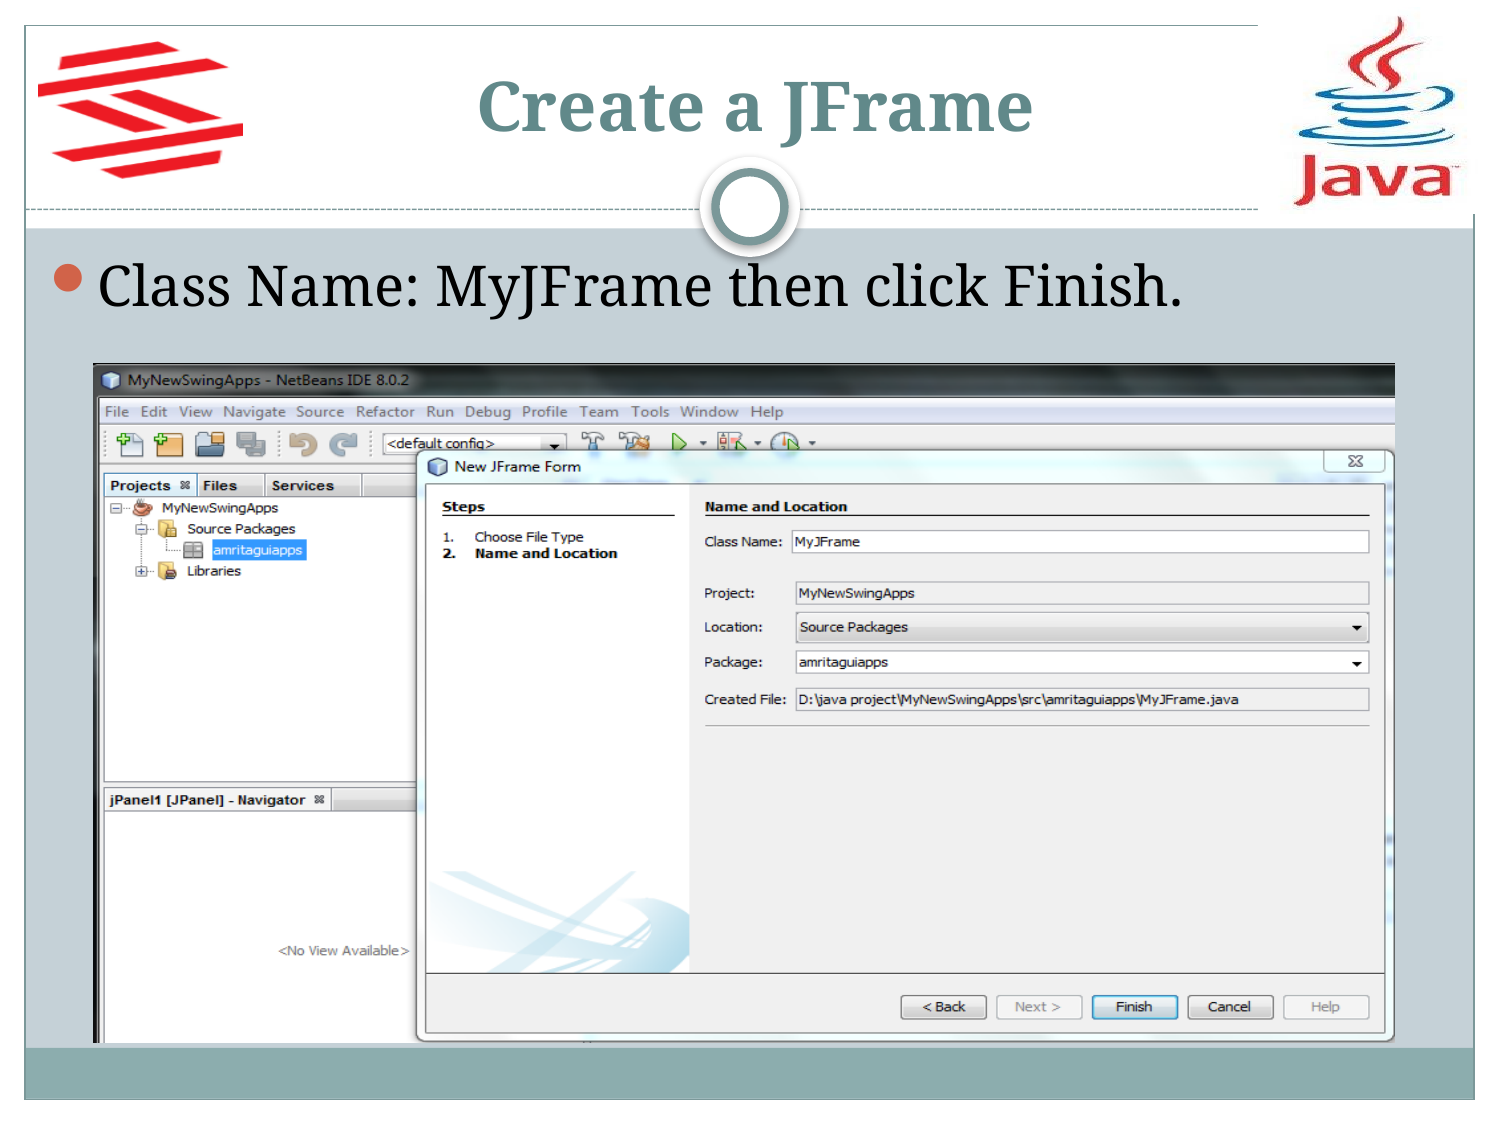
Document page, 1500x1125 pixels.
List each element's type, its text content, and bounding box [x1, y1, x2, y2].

picture [37, 40, 243, 185]
list Class Name: MyJFrame then click Finish. [35, 164, 1465, 1102]
title Create a JFrame [35, 23, 1257, 153]
picture [93, 363, 1395, 1044]
text_box [1257, 7, 1486, 214]
